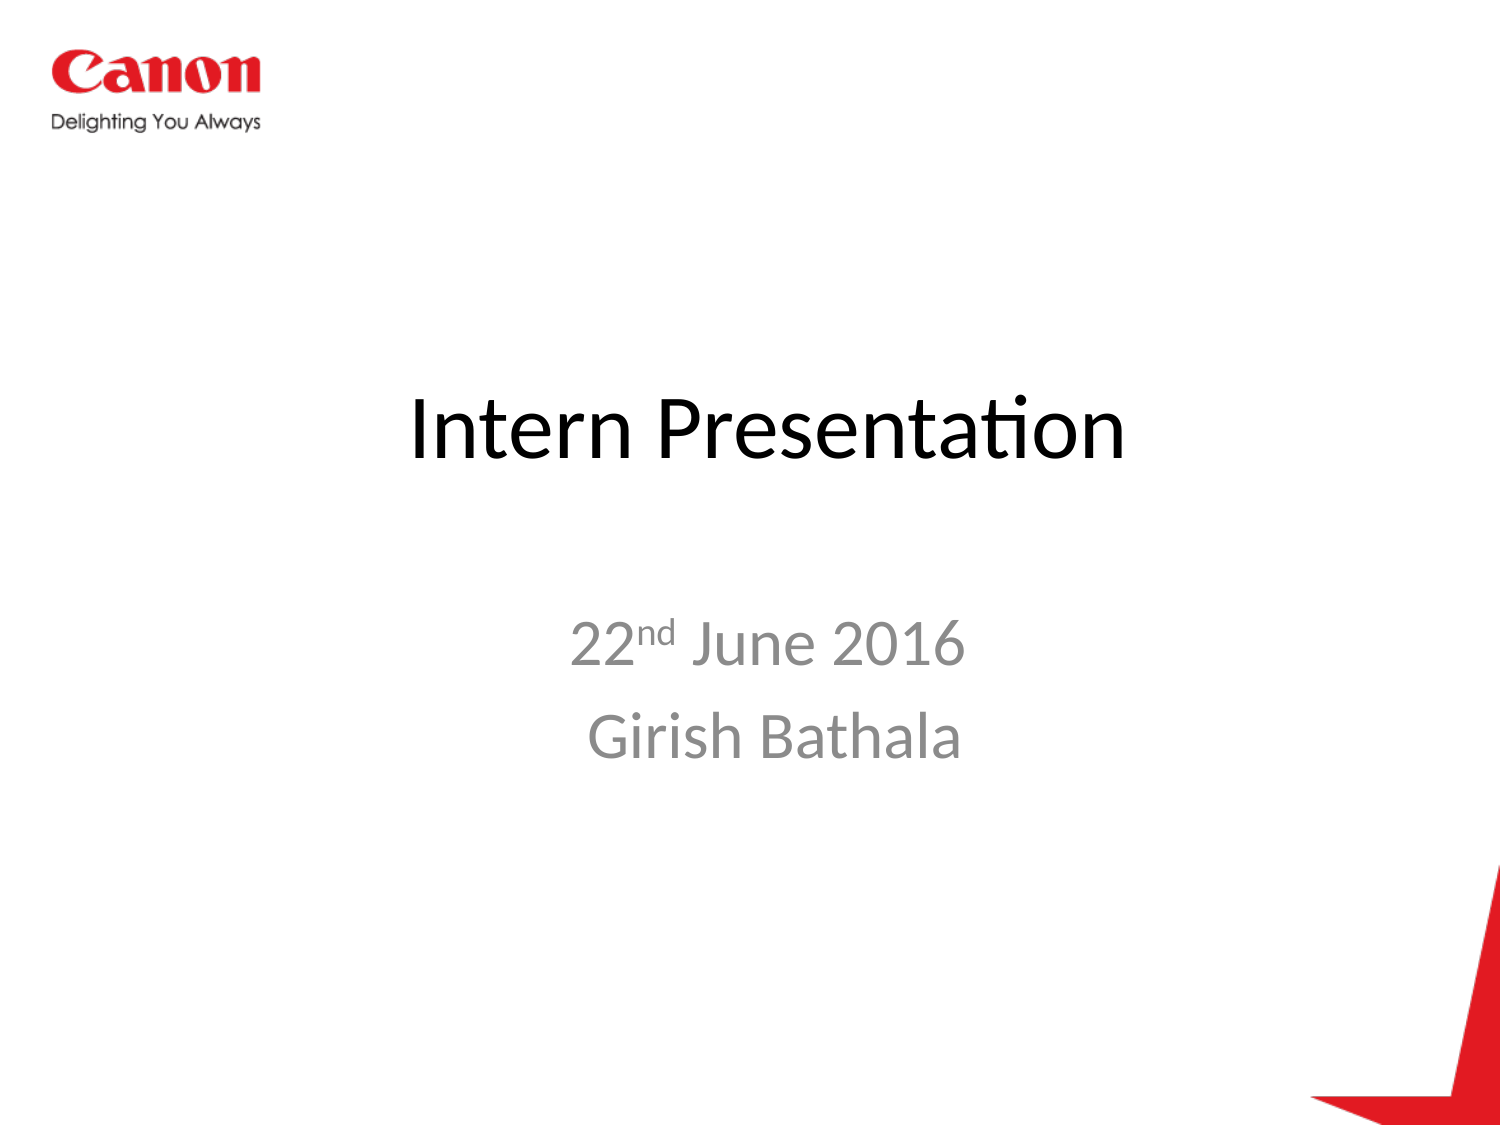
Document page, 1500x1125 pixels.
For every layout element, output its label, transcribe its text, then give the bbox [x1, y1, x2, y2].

title Intern Presentation [112, 359, 1425, 591]
picture [29, 29, 281, 165]
subtitle 22nd June 2016 Girish Bathala [112, 591, 1438, 838]
picture [1309, 858, 1500, 1125]
